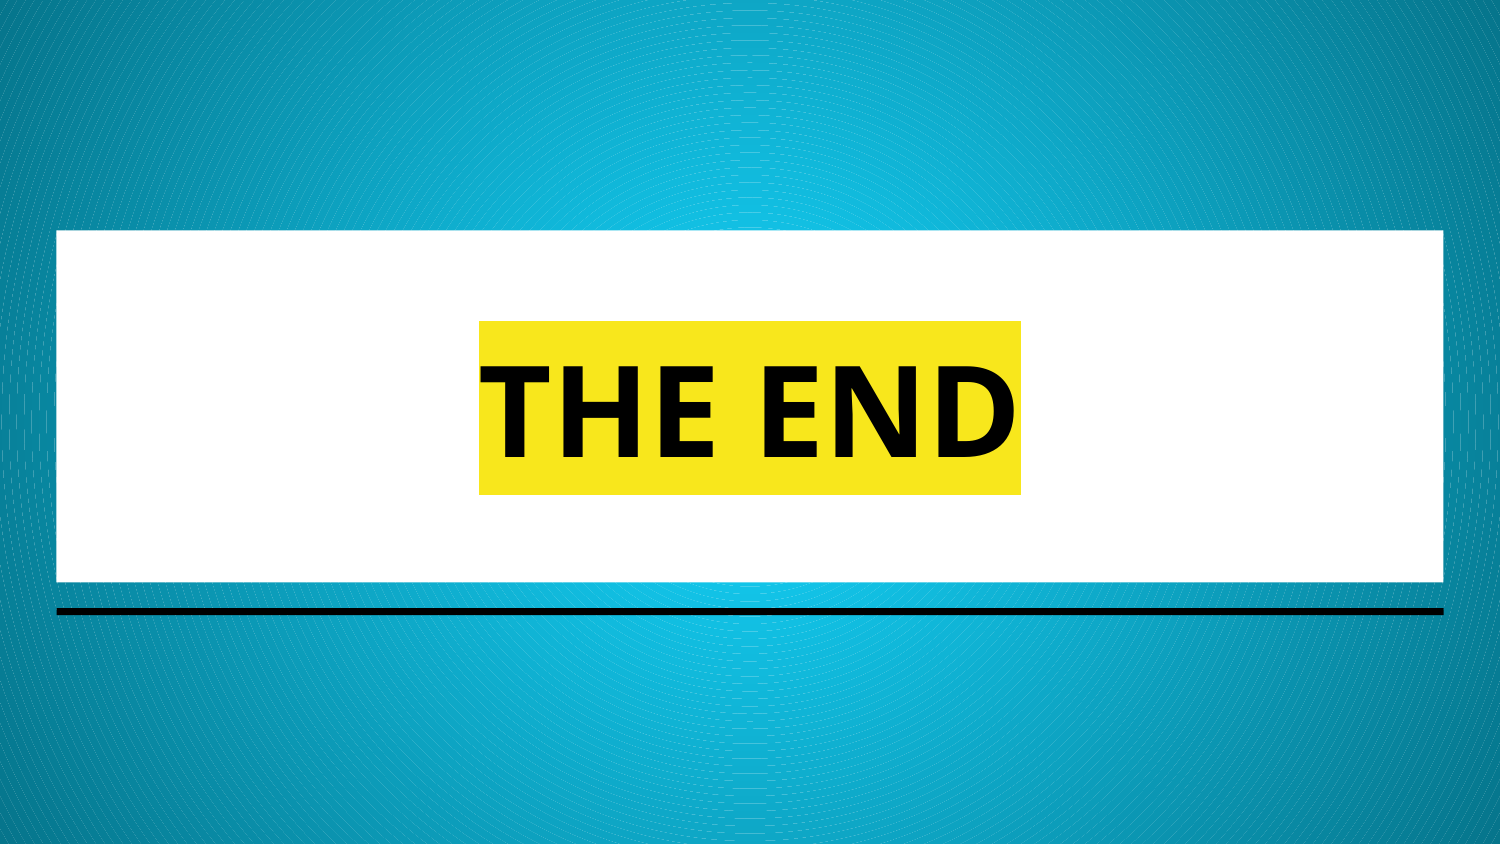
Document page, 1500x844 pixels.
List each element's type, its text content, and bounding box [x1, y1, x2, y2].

title THE END [56, 230, 1444, 583]
